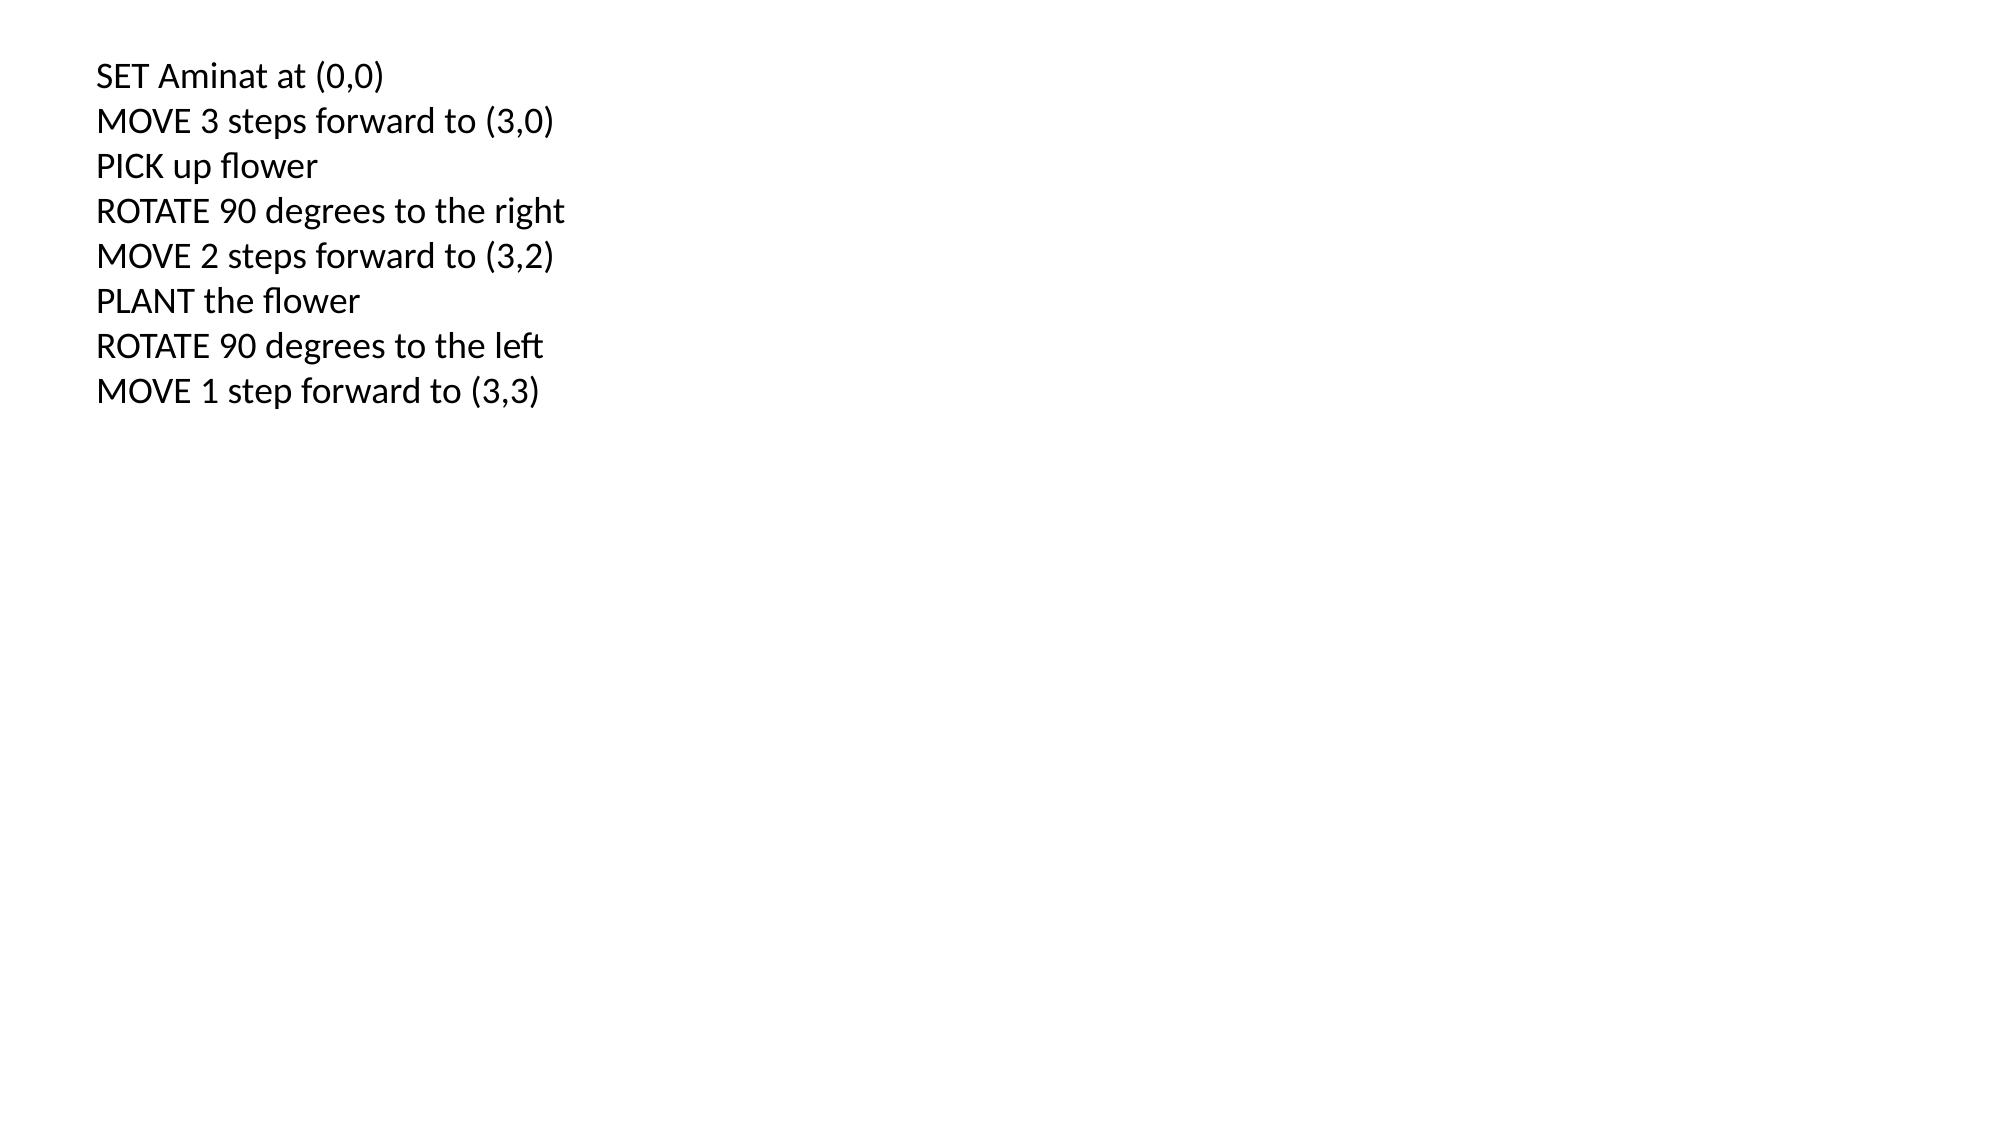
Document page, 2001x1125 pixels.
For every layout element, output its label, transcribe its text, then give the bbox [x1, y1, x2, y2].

text_box SET Aminat at (0,0) MOVE 3 steps forward to (3,0) PICK up flower ROTATE 90 degrees to the right MOVE 2 steps forward to (3,2) PLANT the flower ROTATE 90 degrees to the left MOVE 1 step forward to (3,3) [81, 43, 1944, 419]
